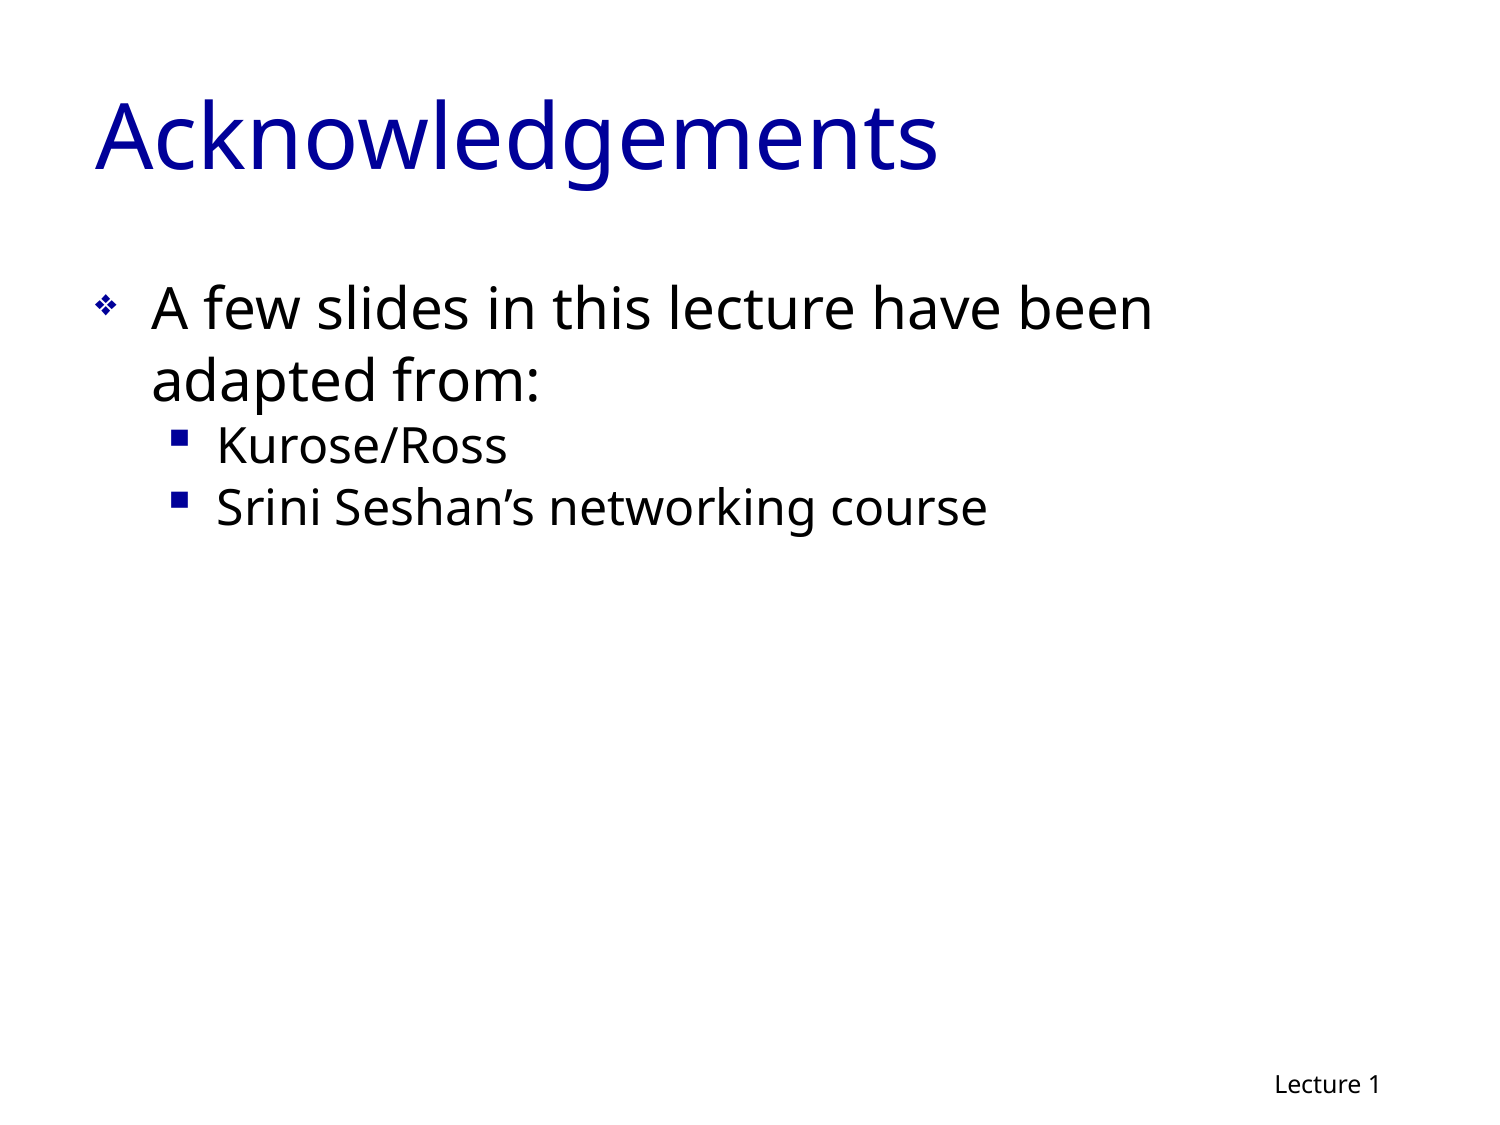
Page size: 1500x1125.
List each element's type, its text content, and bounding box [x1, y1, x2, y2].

slide_number [1365, 1059, 1409, 1106]
list A few slides in this lecture have been adapted from: Kurose/Ross Srini Seshan’s networking course [86, 261, 1364, 1026]
text_box Lecture 1 [914, 1060, 1365, 1106]
title Acknowledgements [86, 36, 1364, 226]
